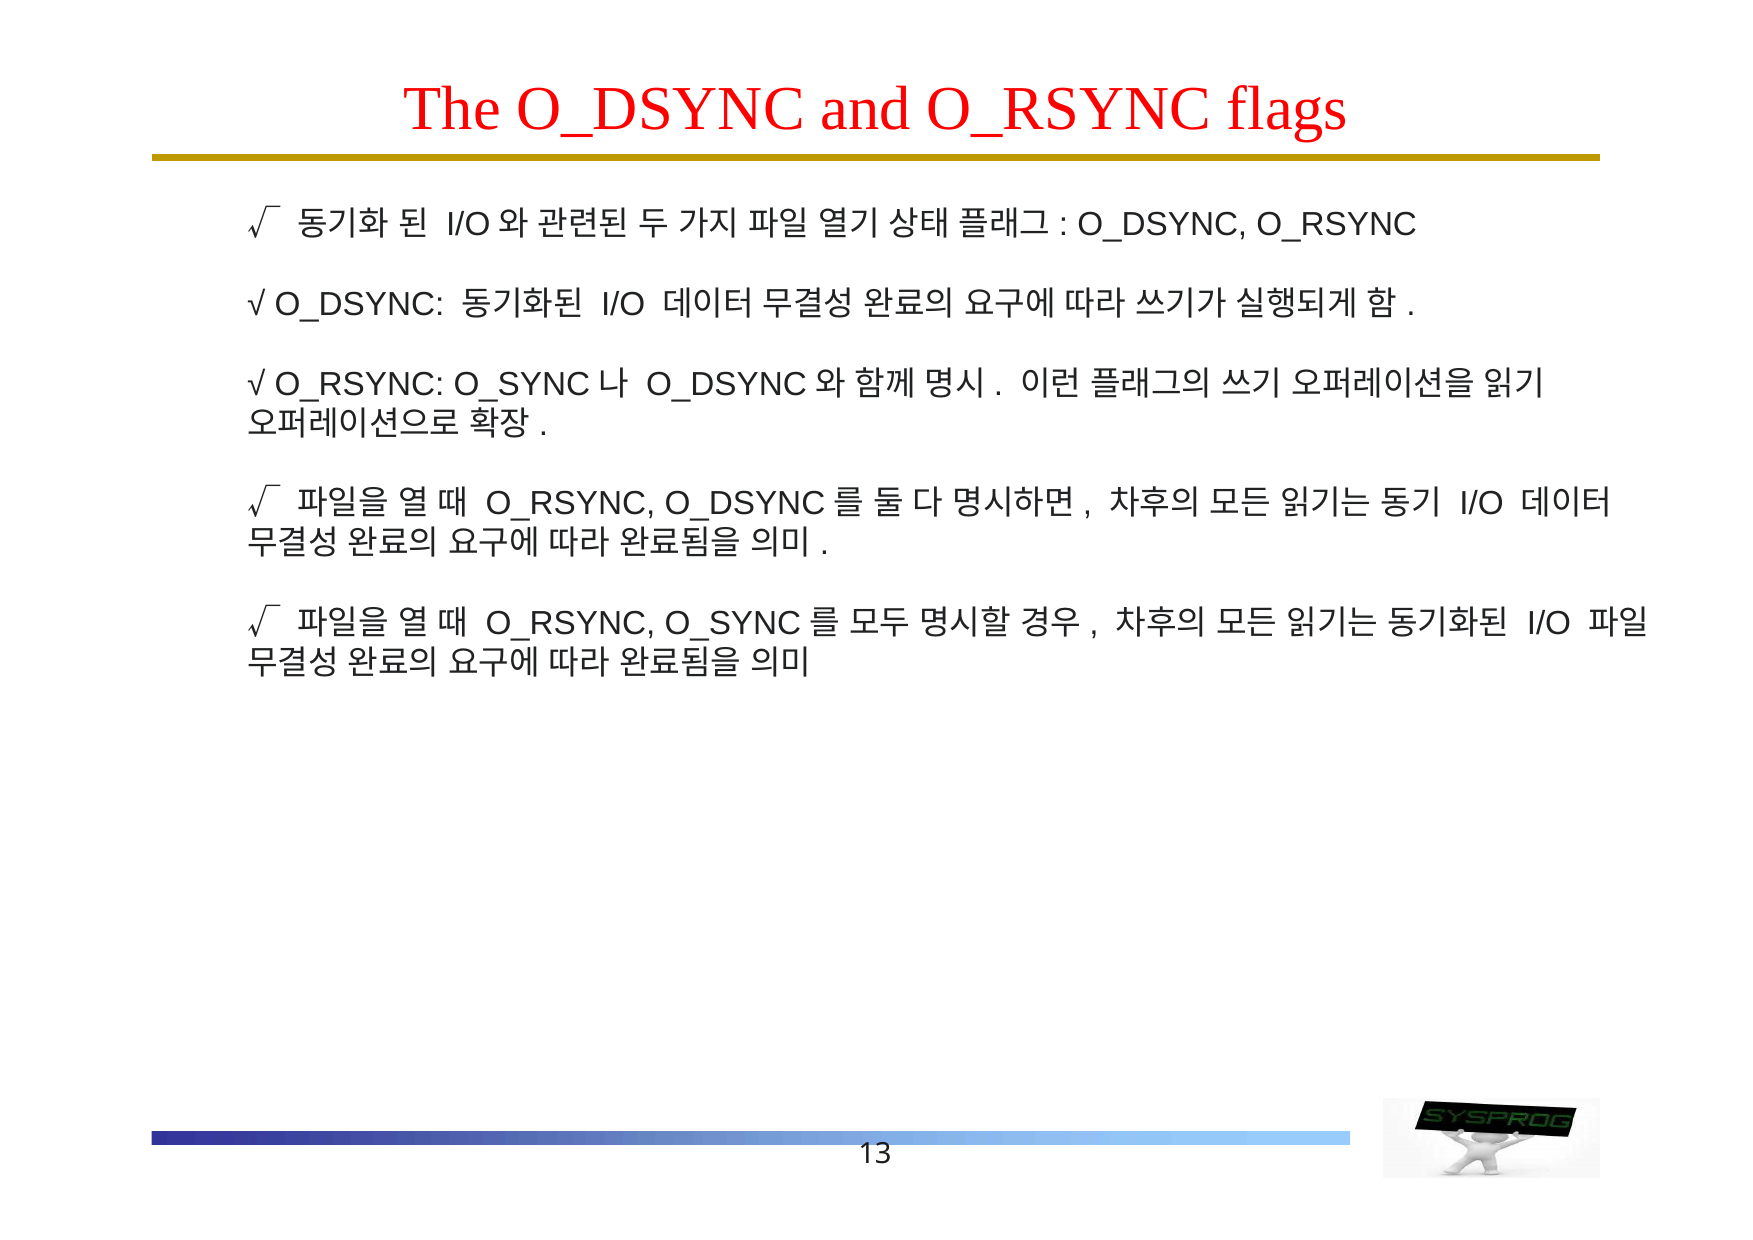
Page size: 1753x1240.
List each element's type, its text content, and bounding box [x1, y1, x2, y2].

picture [151, 1131, 1351, 1145]
title The O_DSYNC and O_RSYNC flags [401, 65, 1351, 194]
picture [1383, 1098, 1600, 1178]
text_box √ 동기화 된 I/O와 관련된 두 가지 파일 열기 상태 플래그: O_DSYNC, O_RSYNC √ O_DSYNC: 동기화된 I/O 데이터 무결성 완료의 요구에 따라 쓰기가 실행되게 함. √ O_RSYNC: O_SYNC나 O_DSYNC와 함께 명시. 이런 플래그의 쓰기 오퍼레이션을 읽기 오퍼레이션으로 확장. √ 파일을 열 때 O_RSYNC, O_DSYNC를 둘 다 명시하면, 차후의 모든 읽기는 동기 I/O 데이터 무결성 완료의 요구에 따라 완료됨을 의미. √ 파일을 열 때 O_RSYNC, O_SYNC를 모두 명시할 경우, 차후의 모든 읽기는 동기화된 I/O 파일 무결성 완료의 요구에 따라 완료됨을 의미 [232, 194, 1714, 689]
text_box 13 [854, 1140, 898, 1175]
